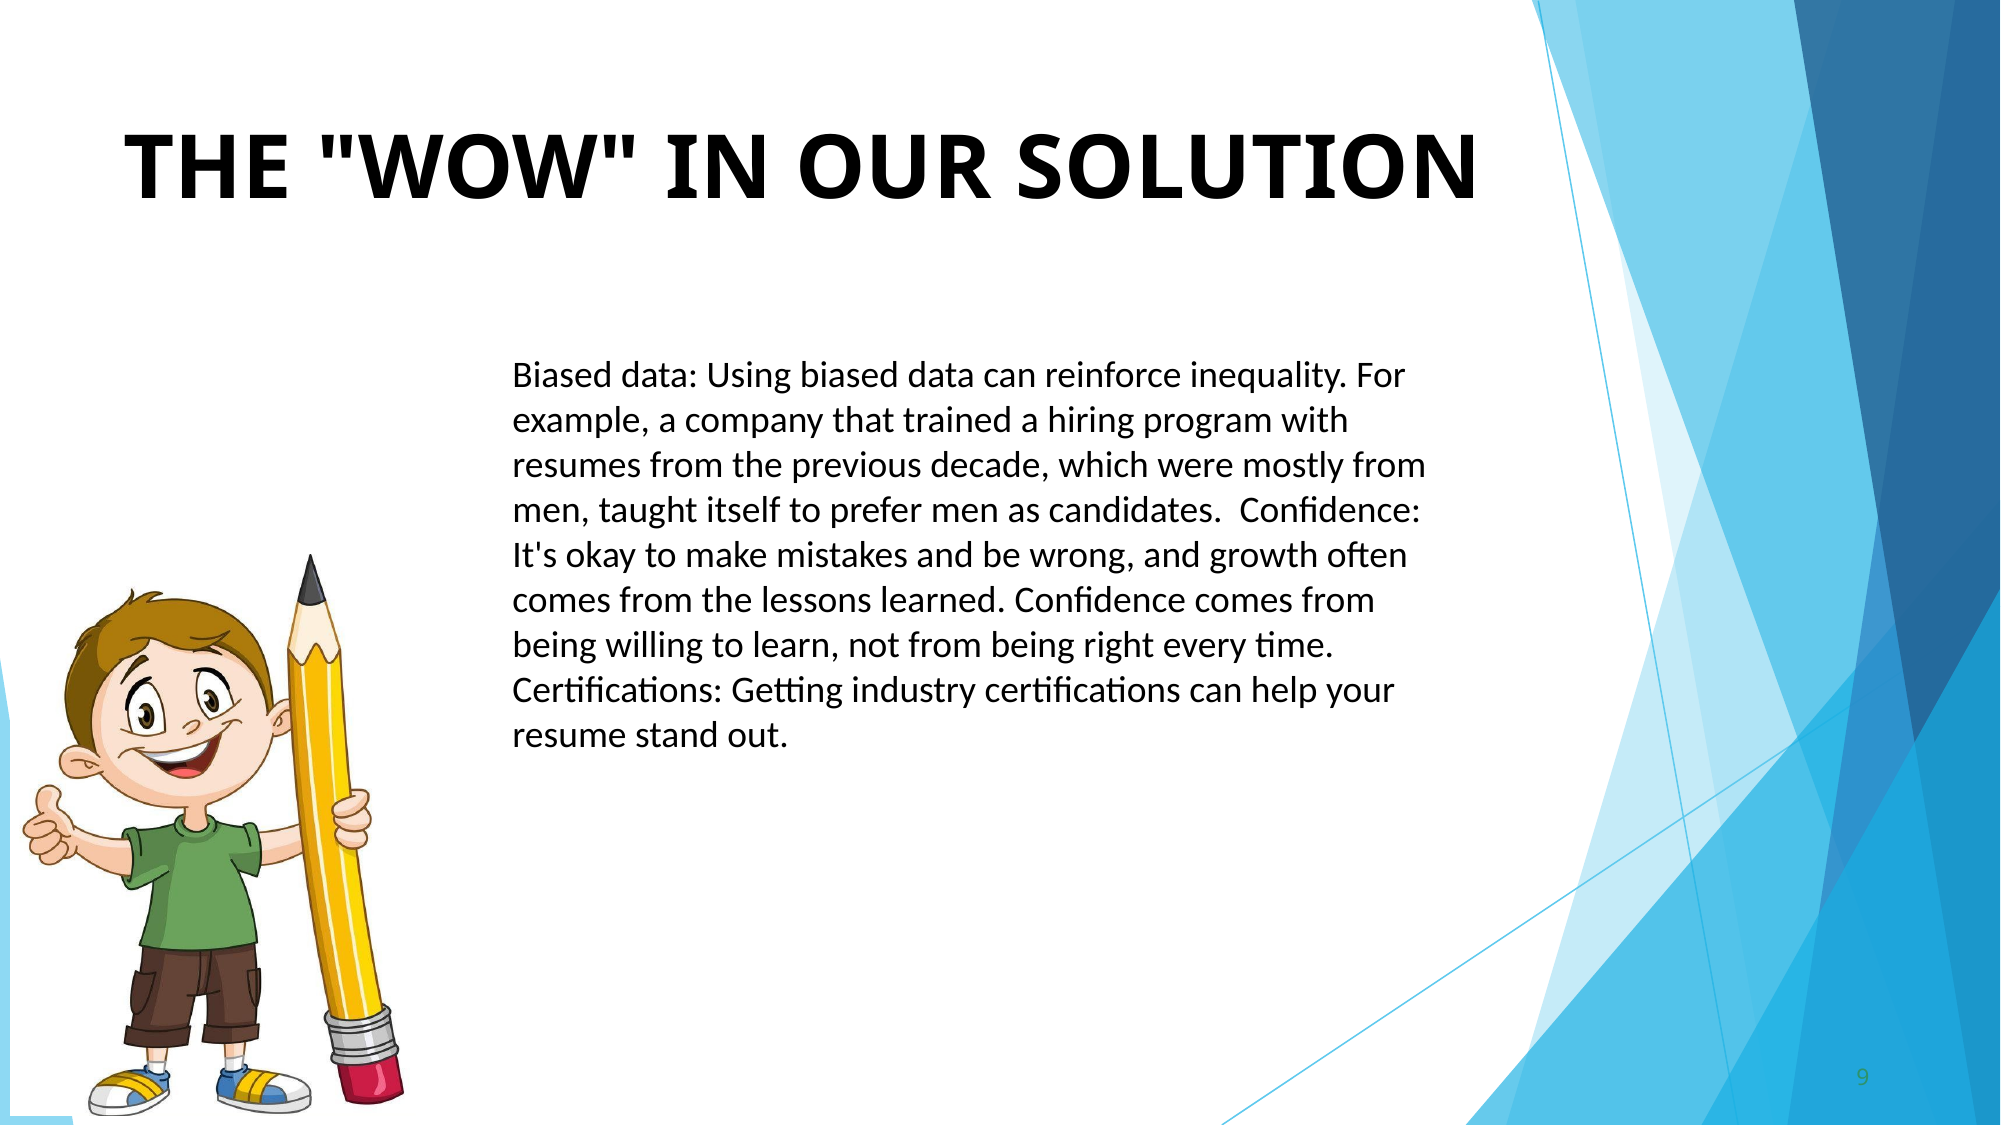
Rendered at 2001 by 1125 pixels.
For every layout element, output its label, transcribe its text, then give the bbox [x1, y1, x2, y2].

picture [10, 554, 416, 1116]
text_box Biased data: Using biased data can reinforce inequality. For example, a company that trained a hiring program with resumes from the previous decade, which were mostly from men, taught itself to prefer men as candidates. Confidence: It's okay to make mistakes and be wrong, and growth often comes from the lessons learned. Confidence comes from being willing to learn, not from being right every time. Certifications: Getting industry certifications can help your resume stand out. [512, 465, 1463, 826]
text_box 9 [1849, 1061, 1888, 1095]
title THE "WOW" IN OUR SOLUTION [121, 107, 1513, 298]
text_box [487, 307, 1463, 465]
